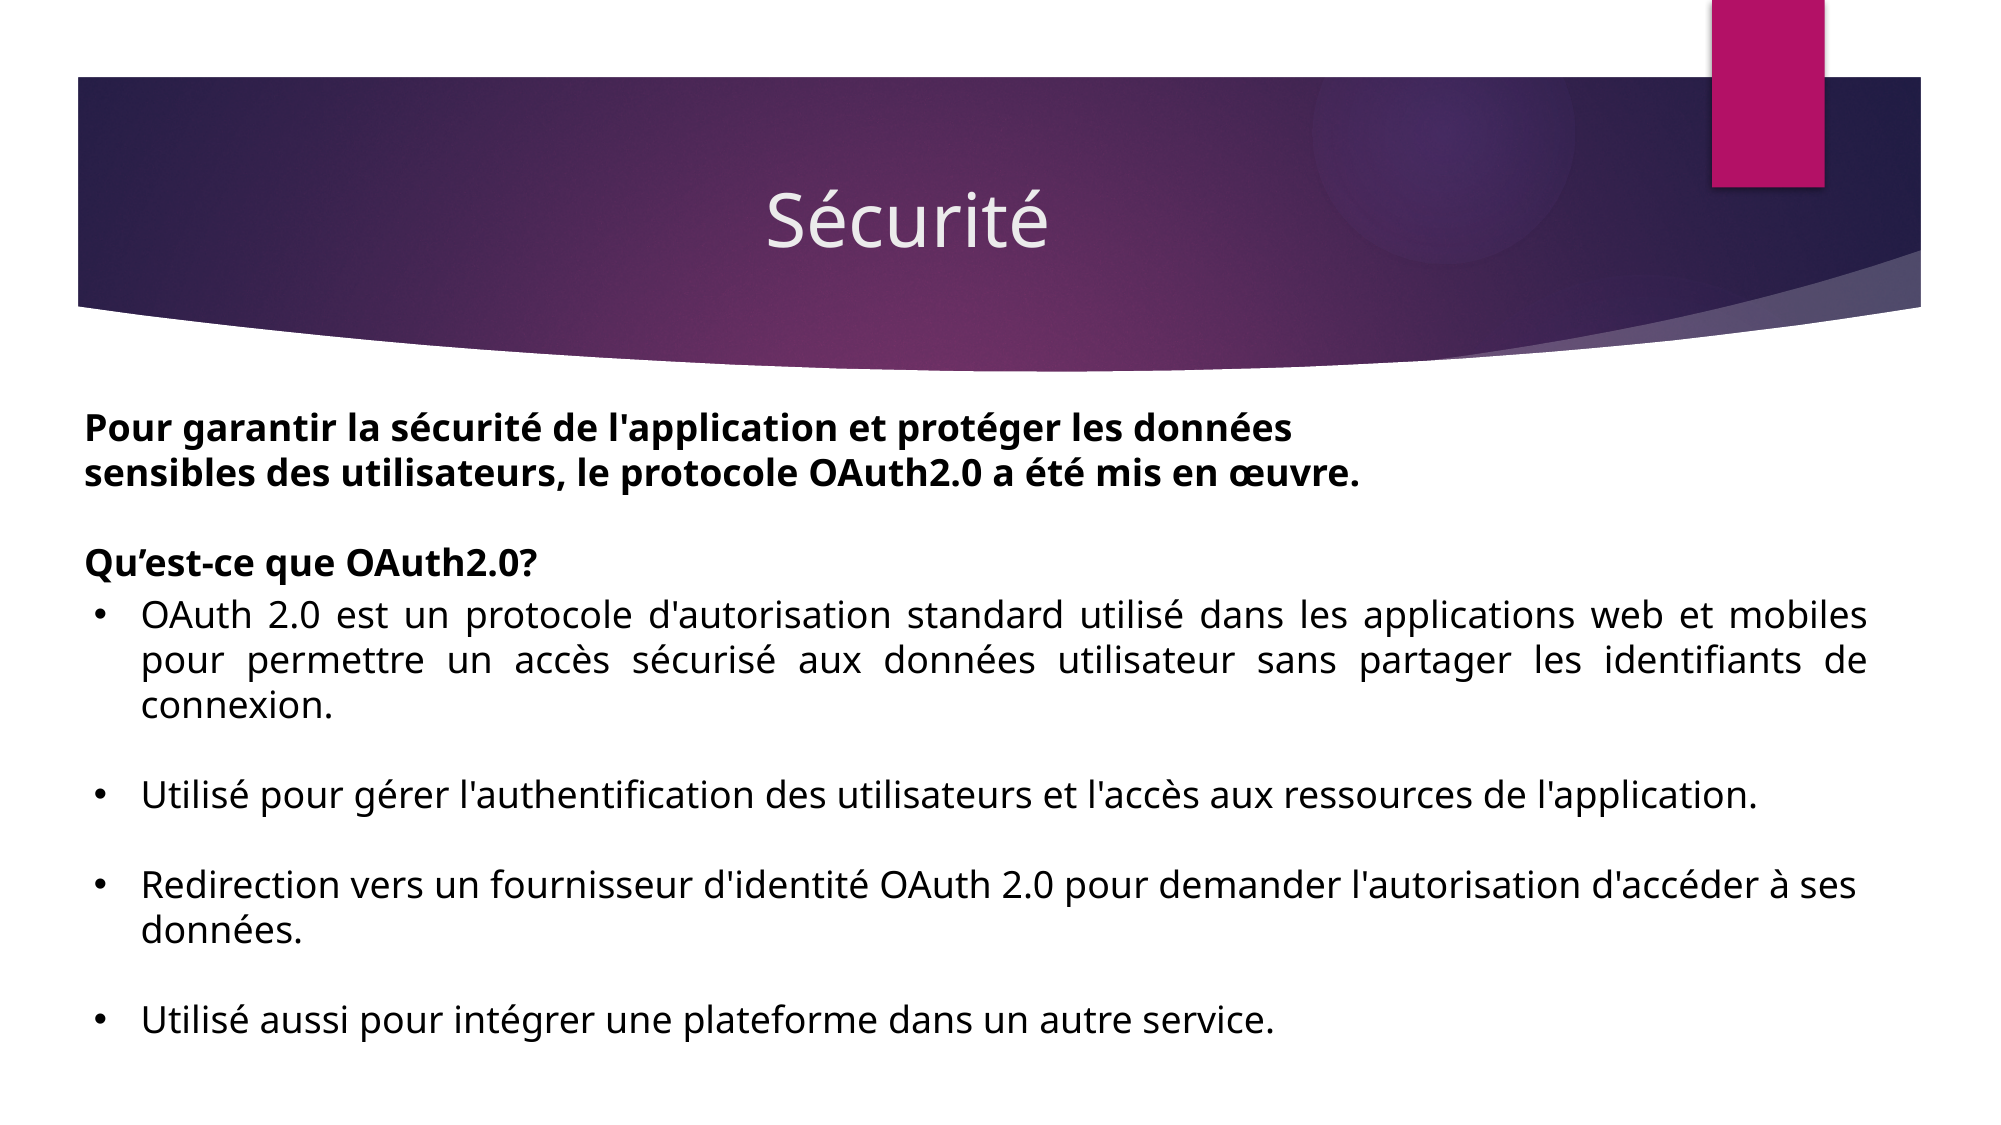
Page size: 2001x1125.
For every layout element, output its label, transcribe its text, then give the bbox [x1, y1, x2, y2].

text_box OAuth 2.0 est un protocole d'autorisation standard utilisé dans les applications web et mobiles pour permettre un accès sécurisé aux données utilisateur sans partager les identifiants de connexion. Utilisé pour gérer l'authentification des utilisateurs et l'accès aux ressources de l'application. Redirection vers un fournisseur d'identité OAuth 2.0 pour demander l'autorisation d'accéder à ses données. Utilisé aussi pour intégrer une plateforme dans un autre service. [78, 583, 1885, 1093]
text_box Pour garantir la sécurité de l'application et protéger les données sensibles des utilisateurs, le protocole OAuth2.0 a été mis en œuvre. Qu’est-ce que OAuth2.0? [69, 396, 1443, 592]
title Sécurité [97, 159, 1700, 276]
